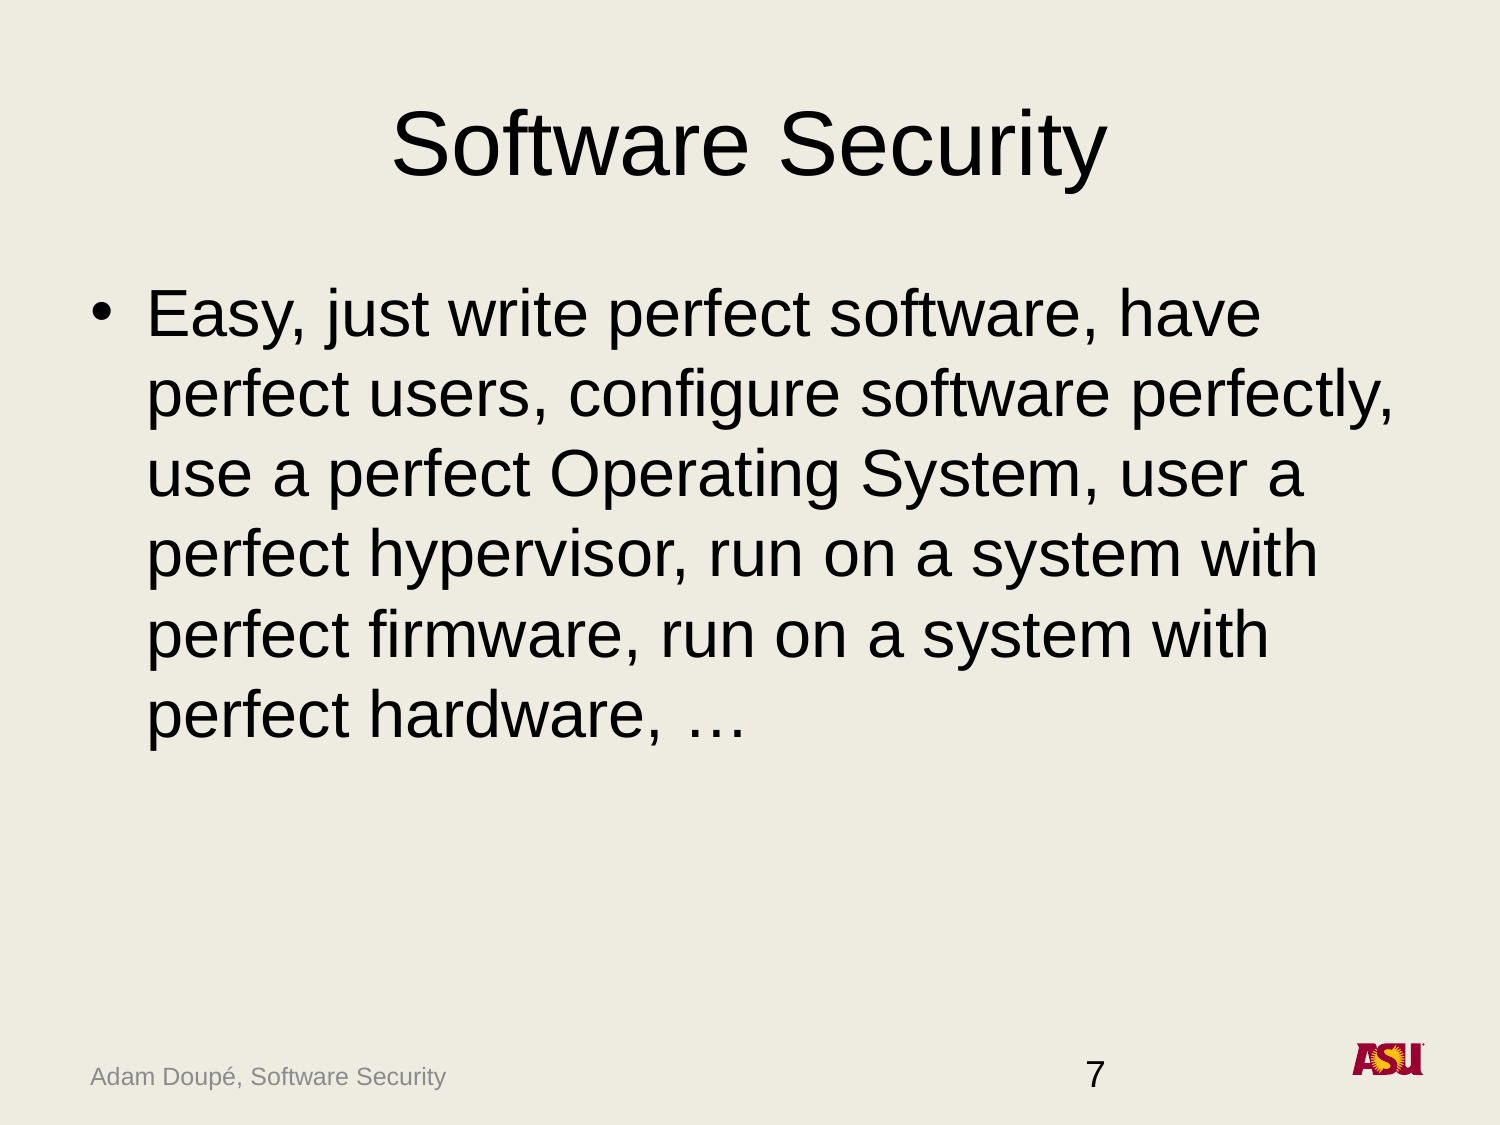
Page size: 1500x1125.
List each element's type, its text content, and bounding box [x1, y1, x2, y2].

slide_number 7 [1070, 1042, 1421, 1103]
title Software Security [75, 45, 1425, 233]
list Easy, just write perfect software, have perfect users, configure software perfectly, use a perfect Operating System, user a perfect hypervisor, run on a system with perfect firmware, run on a system with perfect hardware, … [75, 262, 1425, 1005]
